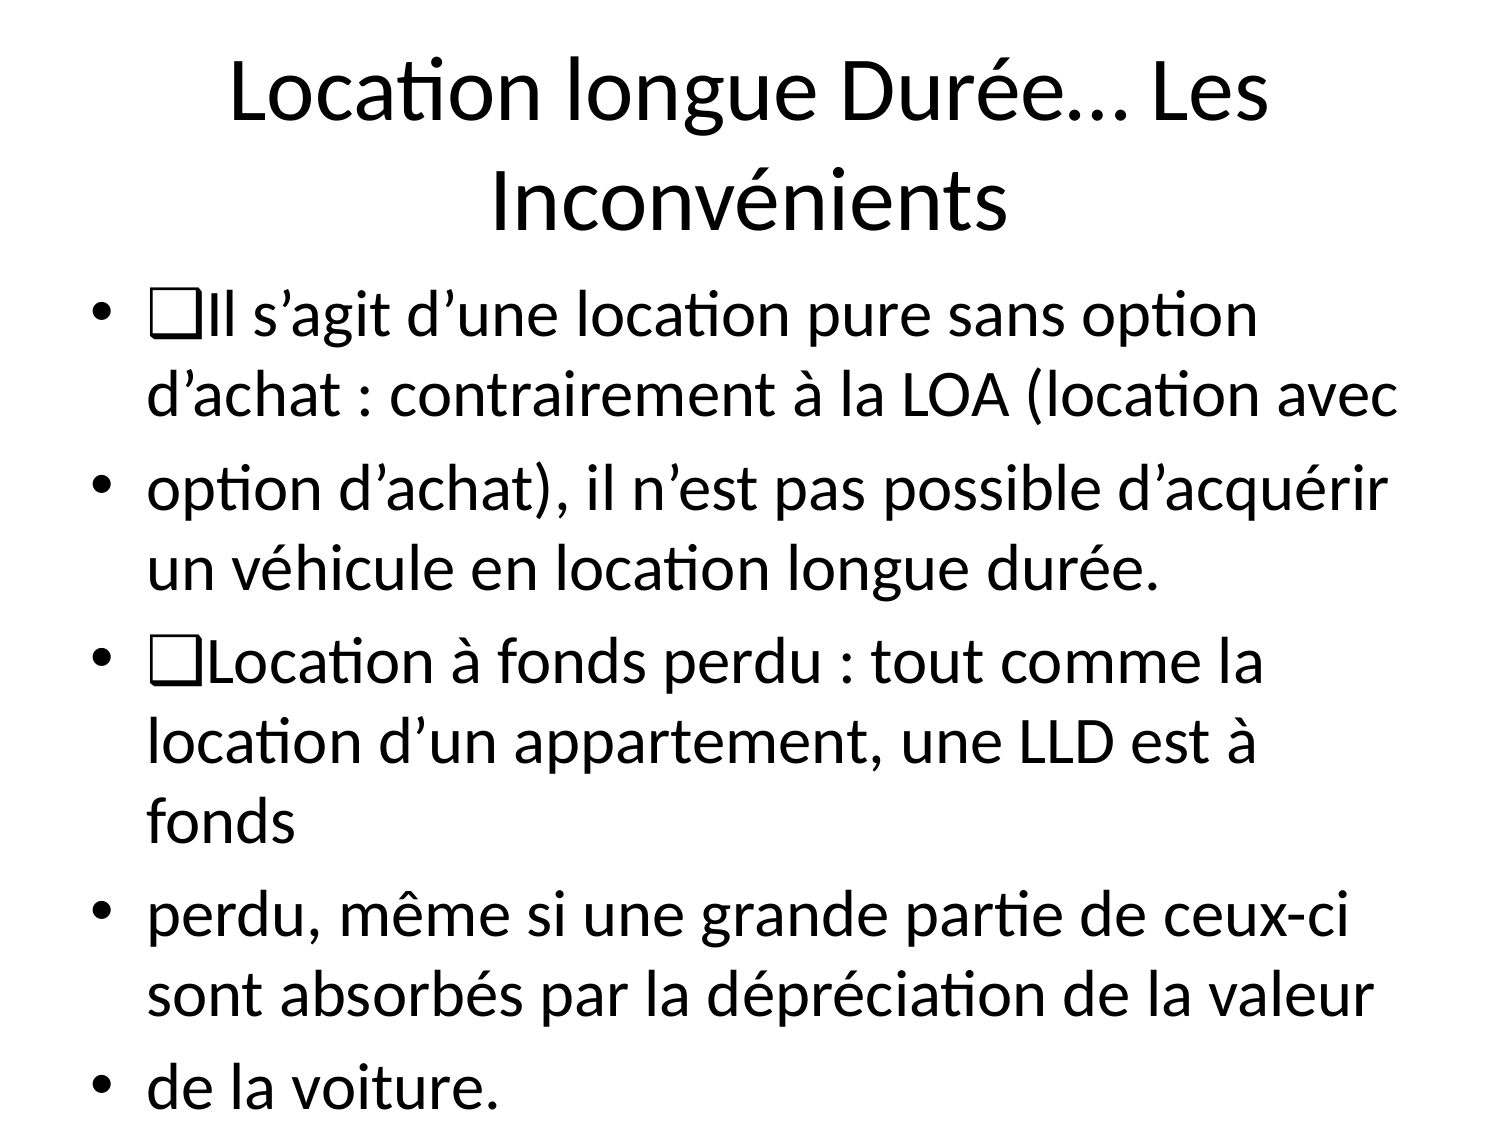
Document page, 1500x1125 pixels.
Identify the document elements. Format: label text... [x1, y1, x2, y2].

title Location longue Durée… Les Inconvénients [75, 45, 1425, 233]
list ❑Il s’agit d’une location pure sans option d’achat : contrairement à la LOA (location avec option d’achat), il n’est pas possible d’acquérir un véhicule en location longue durée. ❑Location à fonds perdu : tout comme la location d’un appartement, une LLD est à fonds perdu, même si une grande partie de ceux-ci sont absorbés par la dépréciation de la valeur de la voiture. ❑Stress en cas de dégâts : s’il s’agit d’une voiture de location, vous devez en prendre soin comme s’il s’agissait de la vôtre. En effet, en cas de dégâts la société de leasing peut vous réclamer des frais de restitution. Une petite bosse, des selleries abîmées, des griffes sur le pare-choc… la note peut atteindre de 2 à 3 mois de loyer. Ce paramètre peut engendrer un stress à l’utilisation. ❑Manque de flexibilité : le contrat signé, il n’est pas possible d’en sortir sans devoir payer des frais de résiliation parfois élevés. Cela peut être problématique lorsque notre situation personnelle change subitement (raisons professionnelles, familiales, financières, etc.). En bref, la LLD impose des conditions strictes. ❑Respect du kilométrage : le contrat impose un kilométrage mensuel ou annuel strict à respecter. En cas de dépassement, le prix des indemnités par km est relativement élevé, ce qui peut faire déraper votre budget auto. [75, 262, 1425, 1005]
